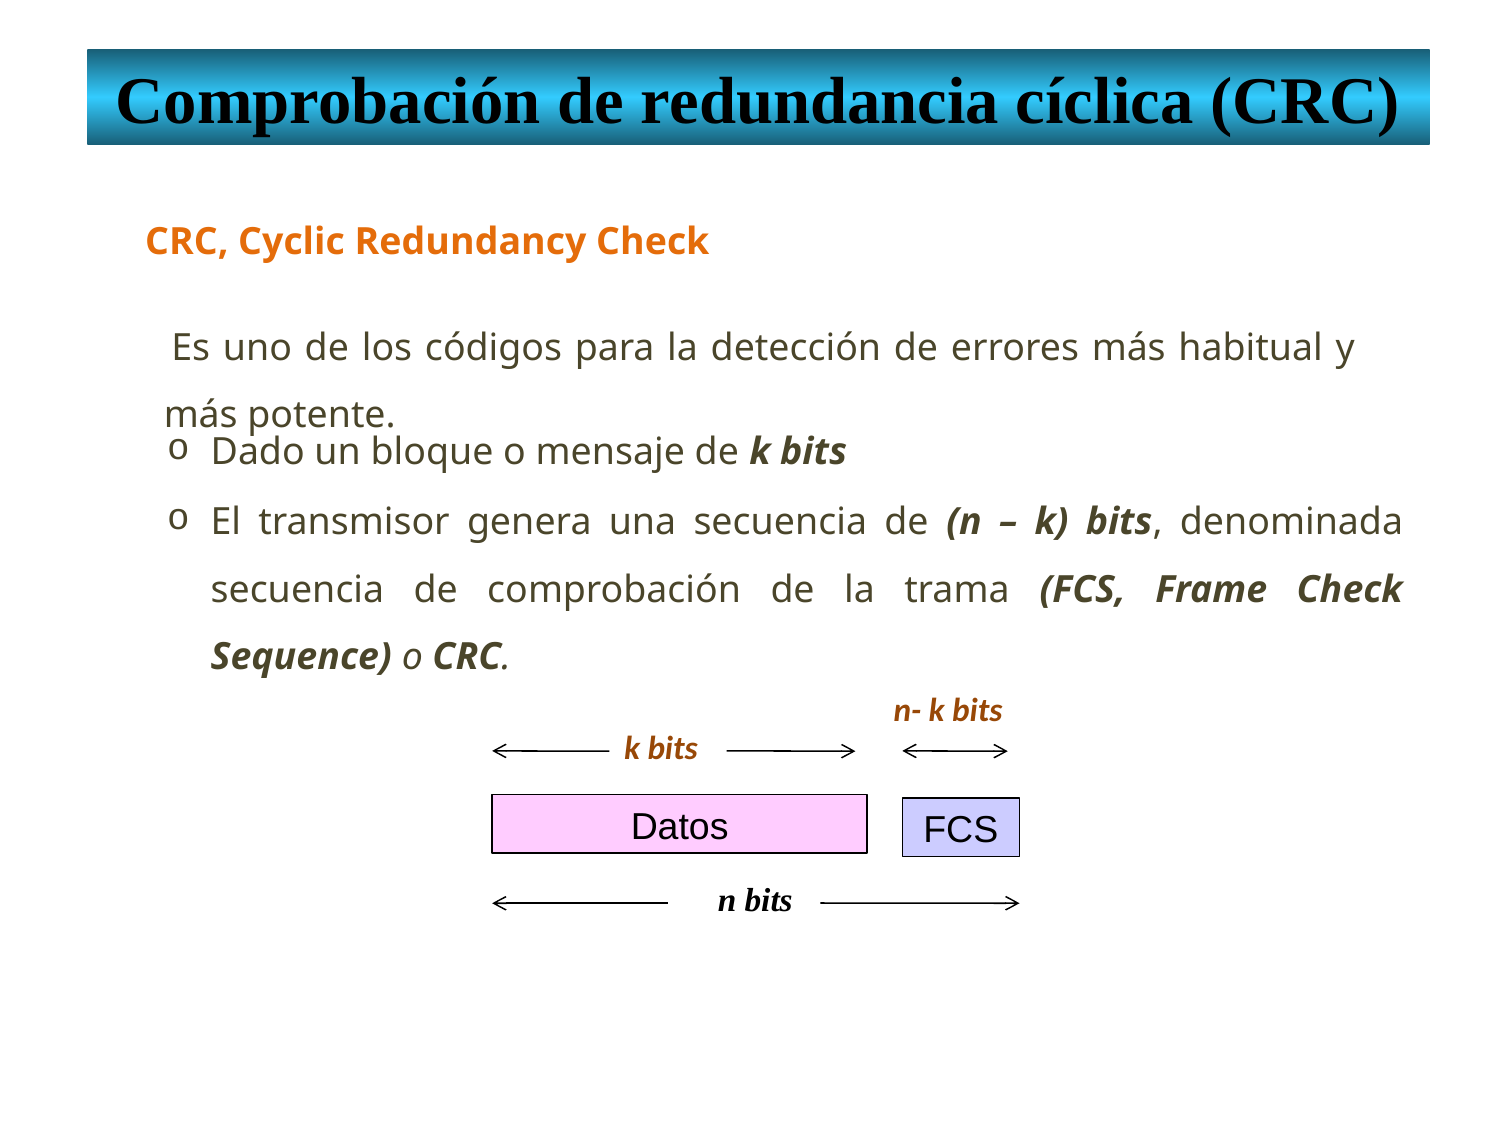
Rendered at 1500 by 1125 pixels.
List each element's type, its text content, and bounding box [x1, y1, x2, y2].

text_box El transmisor genera una secuencia de (n – k) bits, denominada secuencia de comprobación de la trama (FCS, Frame Check Sequence) o CRC. [152, 467, 1418, 685]
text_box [491, 680, 1032, 927]
text_box Es uno de los códigos para la detección de errores más habitual y más potente. [105, 292, 1372, 443]
text_box CRC, Cyclic Redundancy Check [130, 187, 1397, 270]
text_box Dado un bloque o mensaje de k bits [152, 397, 1418, 467]
text_box Comprobación de redundancia cíclica (CRC) [87, 49, 1430, 145]
